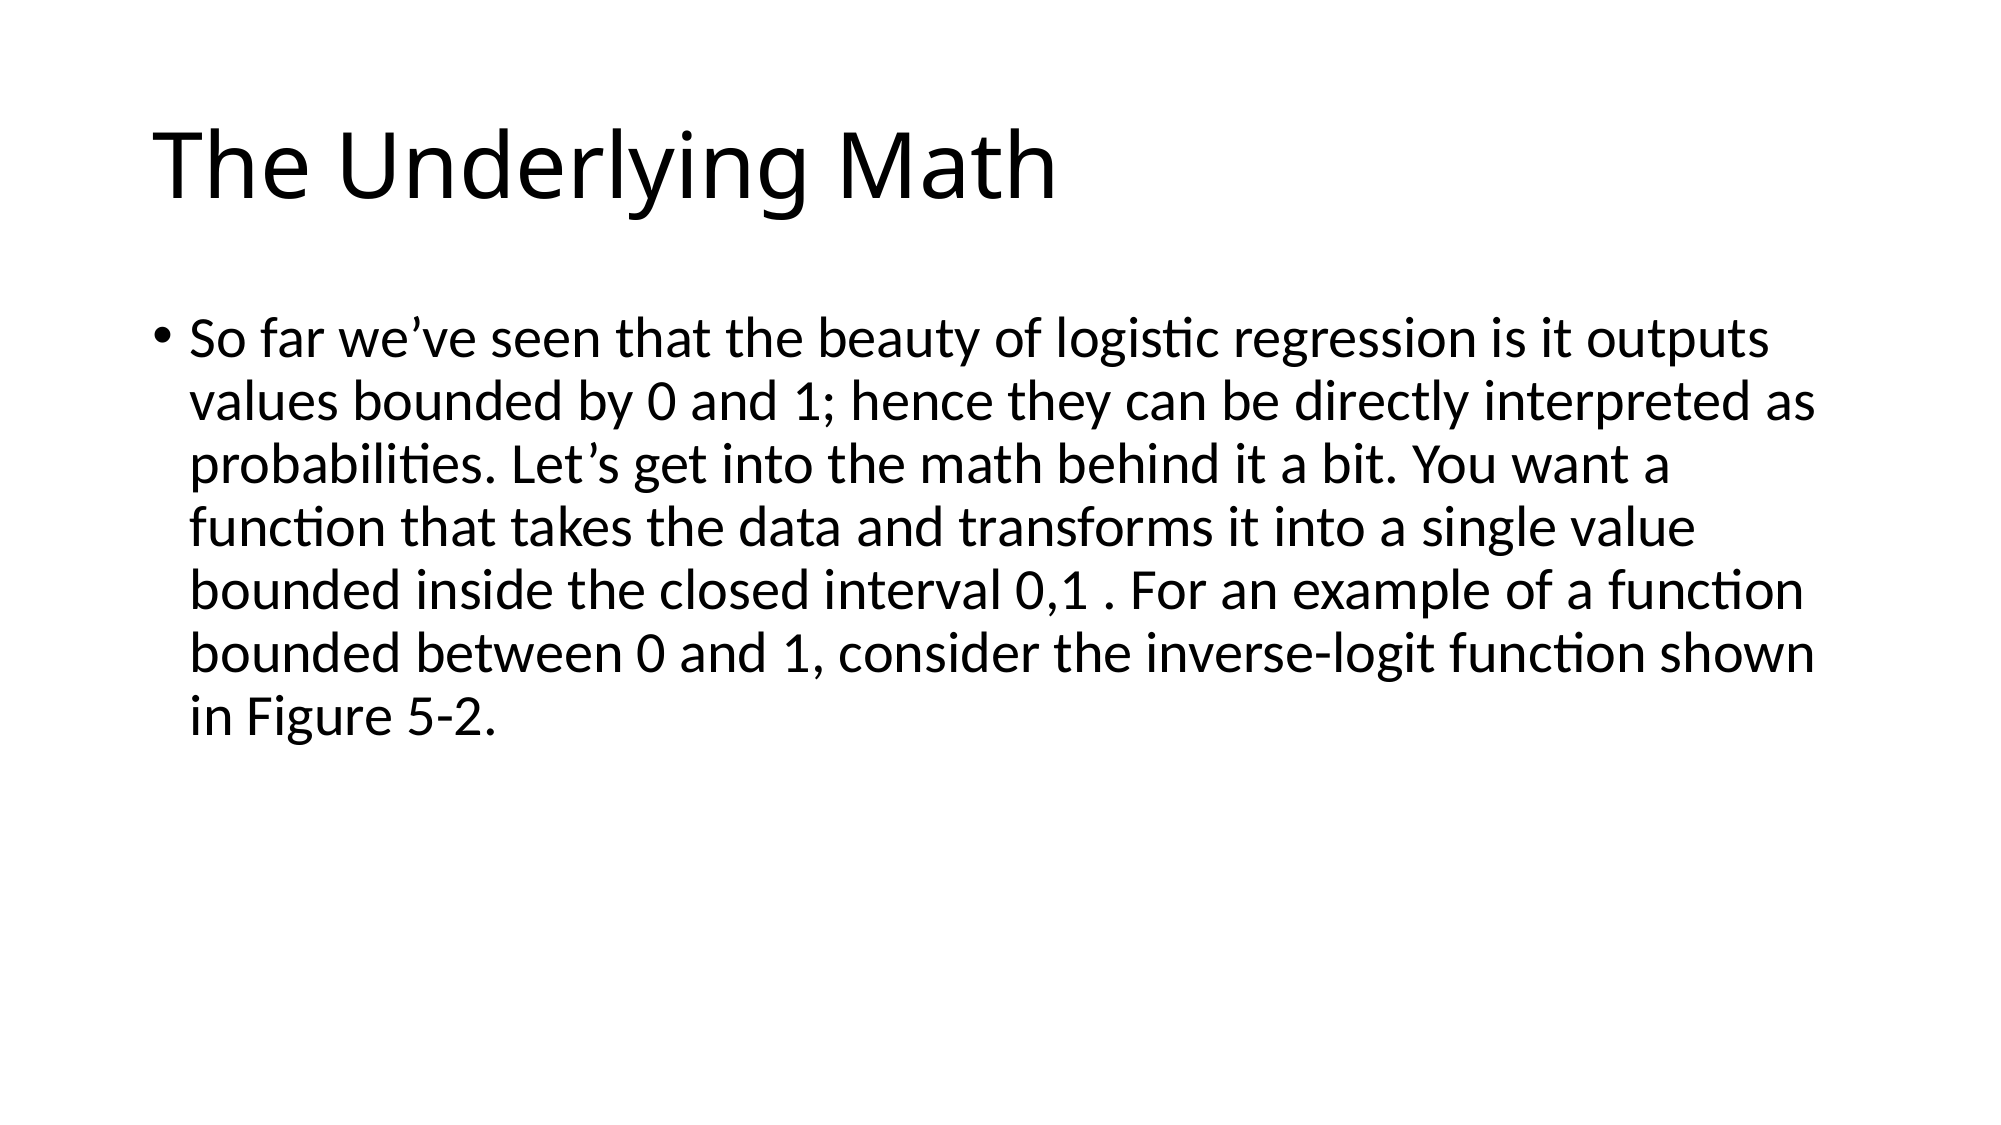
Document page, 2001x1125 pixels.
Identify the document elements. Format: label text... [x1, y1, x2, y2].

list So far we’ve seen that the beauty of logistic regression is it outputs values bounded by 0 and 1; hence they can be directly interpreted as probabilities. Let’s get into the math behind it a bit. You want a function that takes the data and transforms it into a single value bounded inside the closed interval 0,1 . For an example of a function bounded between 0 and 1, consider the inverse-logit function shown in Figure 5-2. [137, 299, 1863, 1014]
title The Underlying Math [137, 59, 1863, 278]
